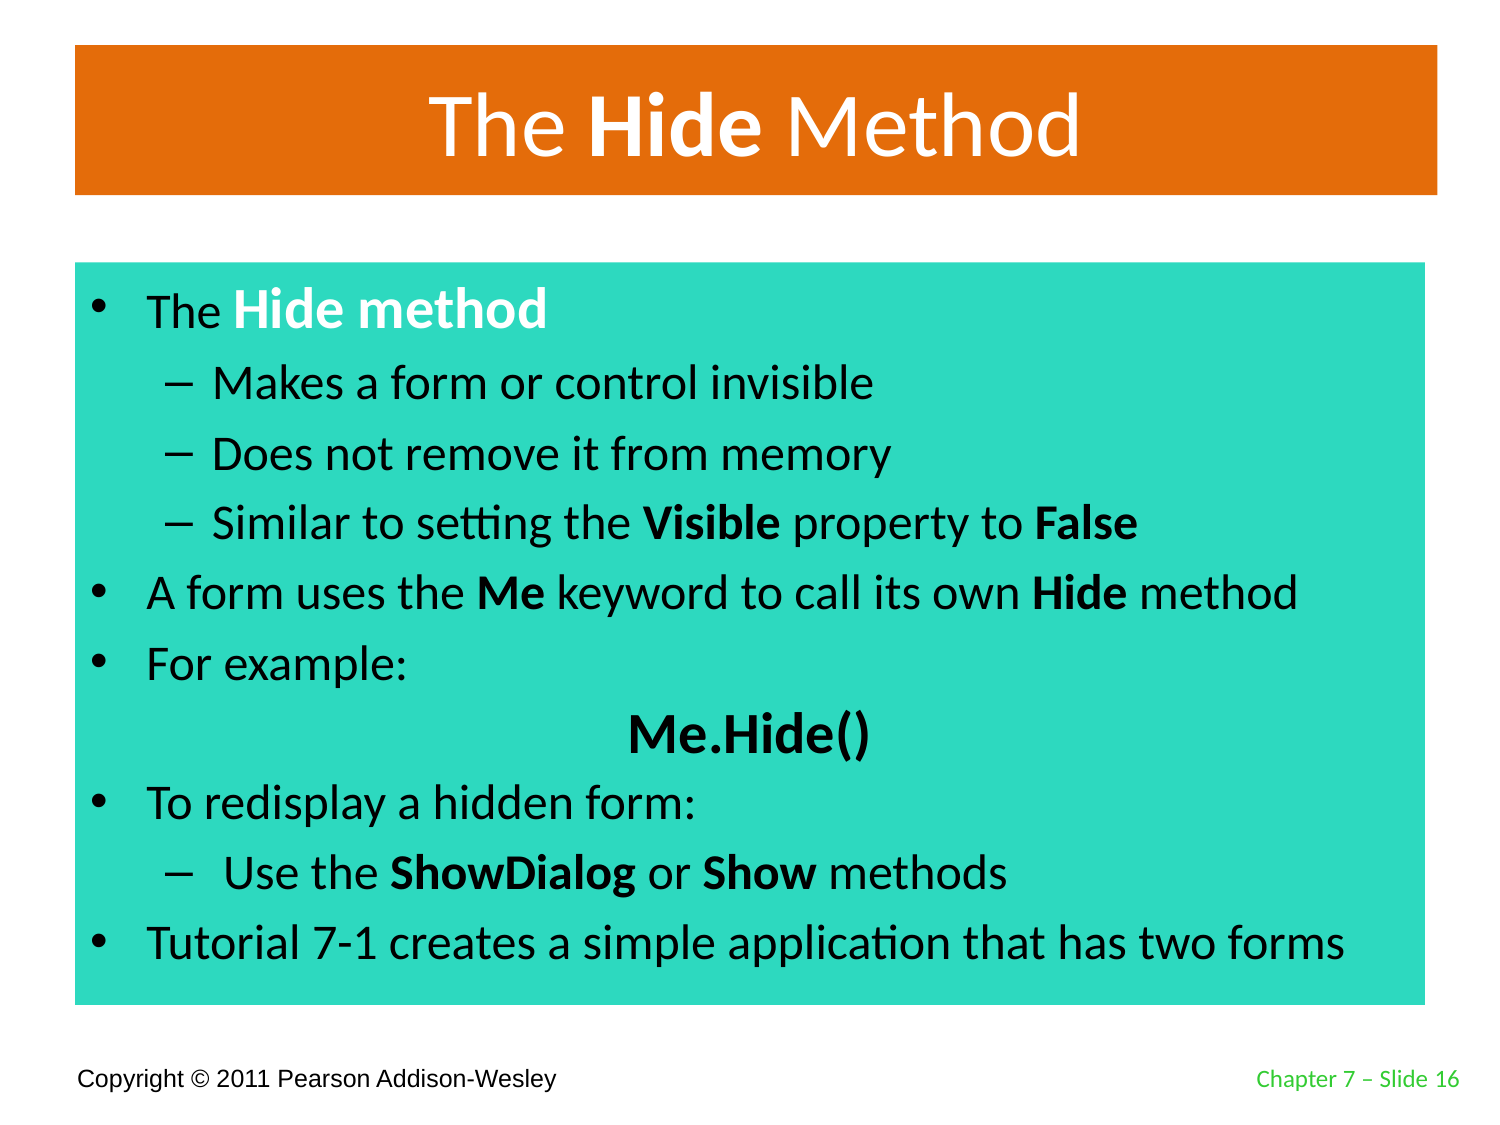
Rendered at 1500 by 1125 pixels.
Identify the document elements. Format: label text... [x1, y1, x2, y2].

slide_number Chapter 7 – Slide 16 [1162, 1024, 1476, 1101]
text_box Me.Hide() [613, 687, 887, 773]
list The Hide method Makes a form or control invisible Does not remove it from memory Similar to setting the Visible property to False A form uses the Me keyword to call its own Hide method For example: To redisplay a hidden form: Use the ShowDialog or Show methods Tutorial 7-1 creates a simple application that has two forms [75, 262, 1425, 1005]
title The Hide Method [75, 45, 1438, 196]
